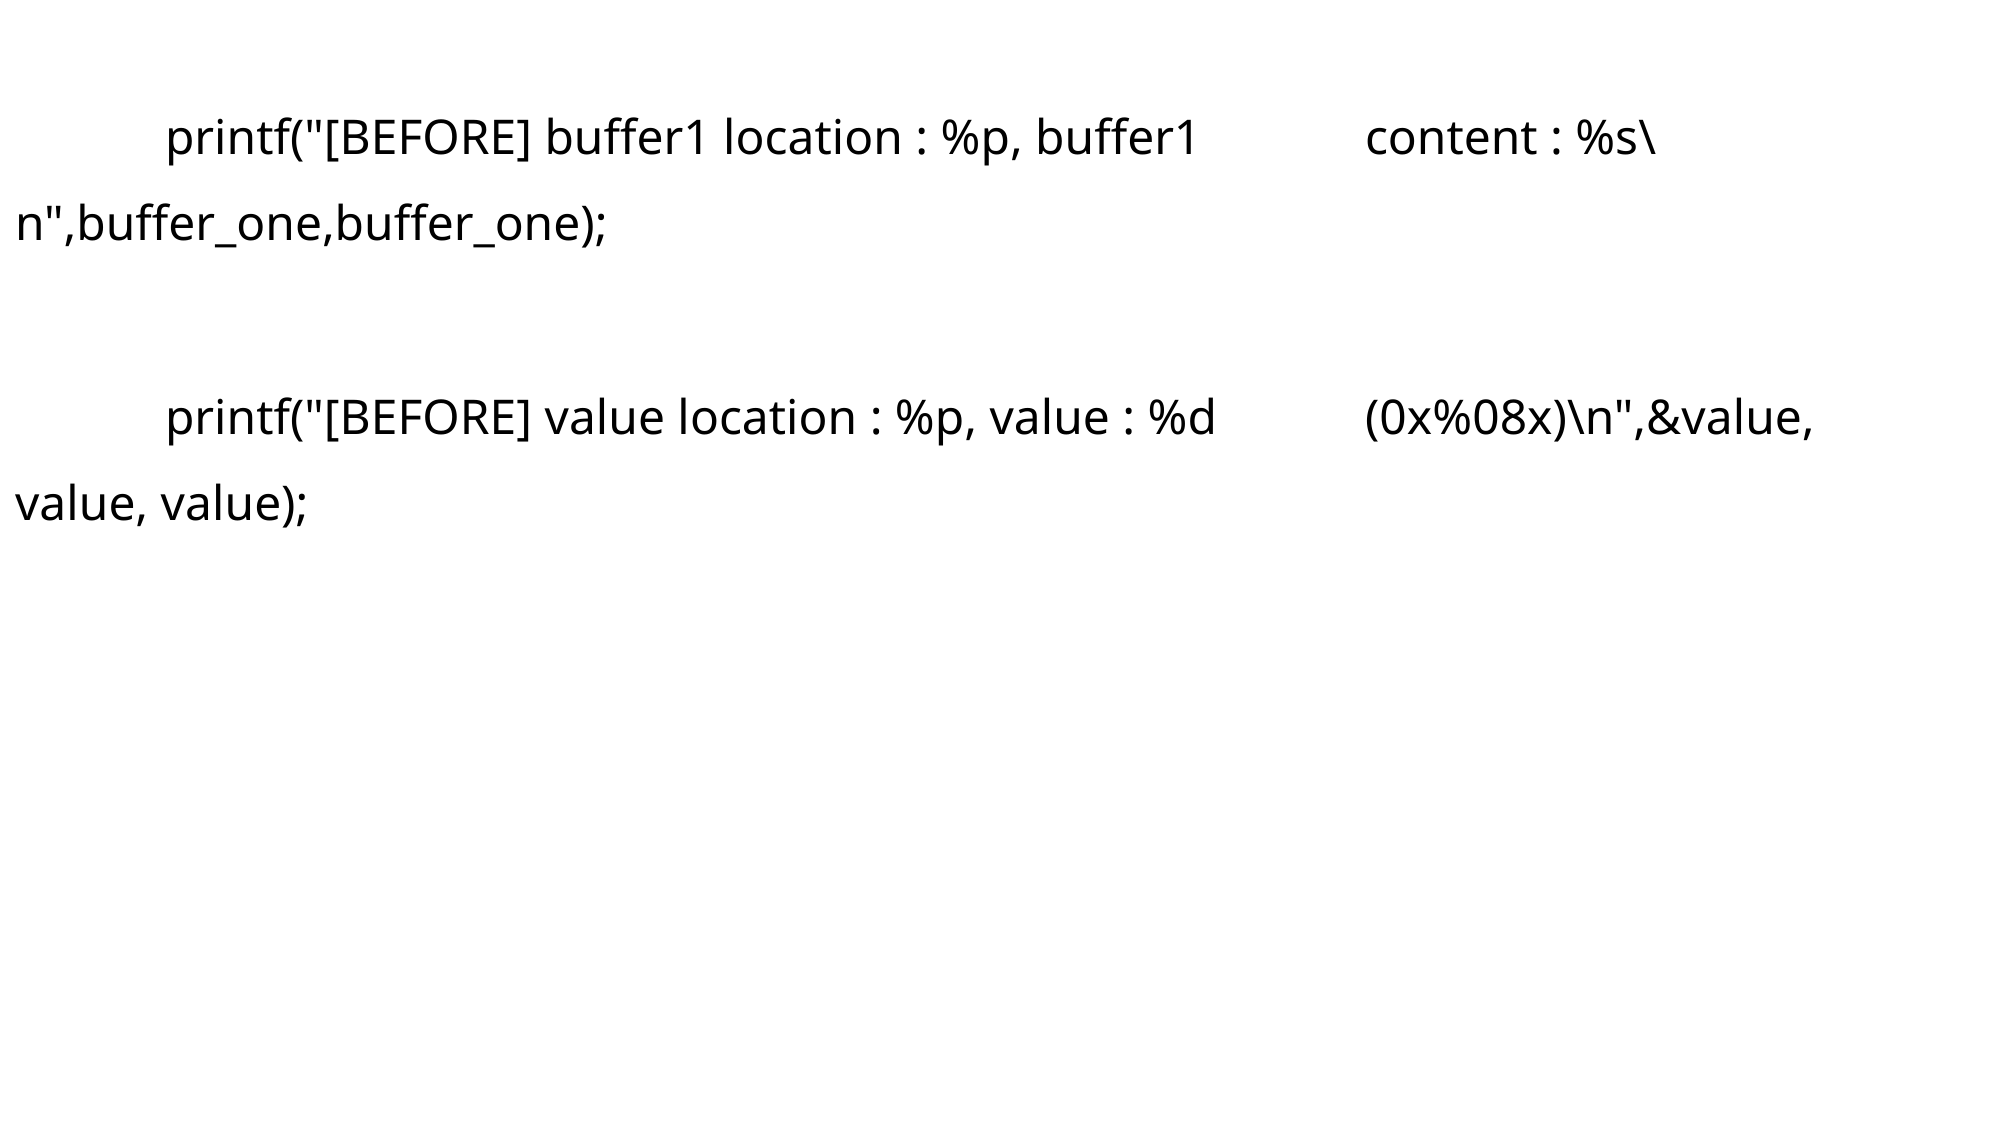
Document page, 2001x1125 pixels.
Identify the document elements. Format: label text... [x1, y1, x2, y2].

list printf("[BEFORE] buffer1 location : %p, buffer1 content : %s\n",buffer_one,buffer_one); printf("[BEFORE] value location : %p, value : %d (0x%08x)\n",&value, value, value); [0, 70, 1863, 1014]
